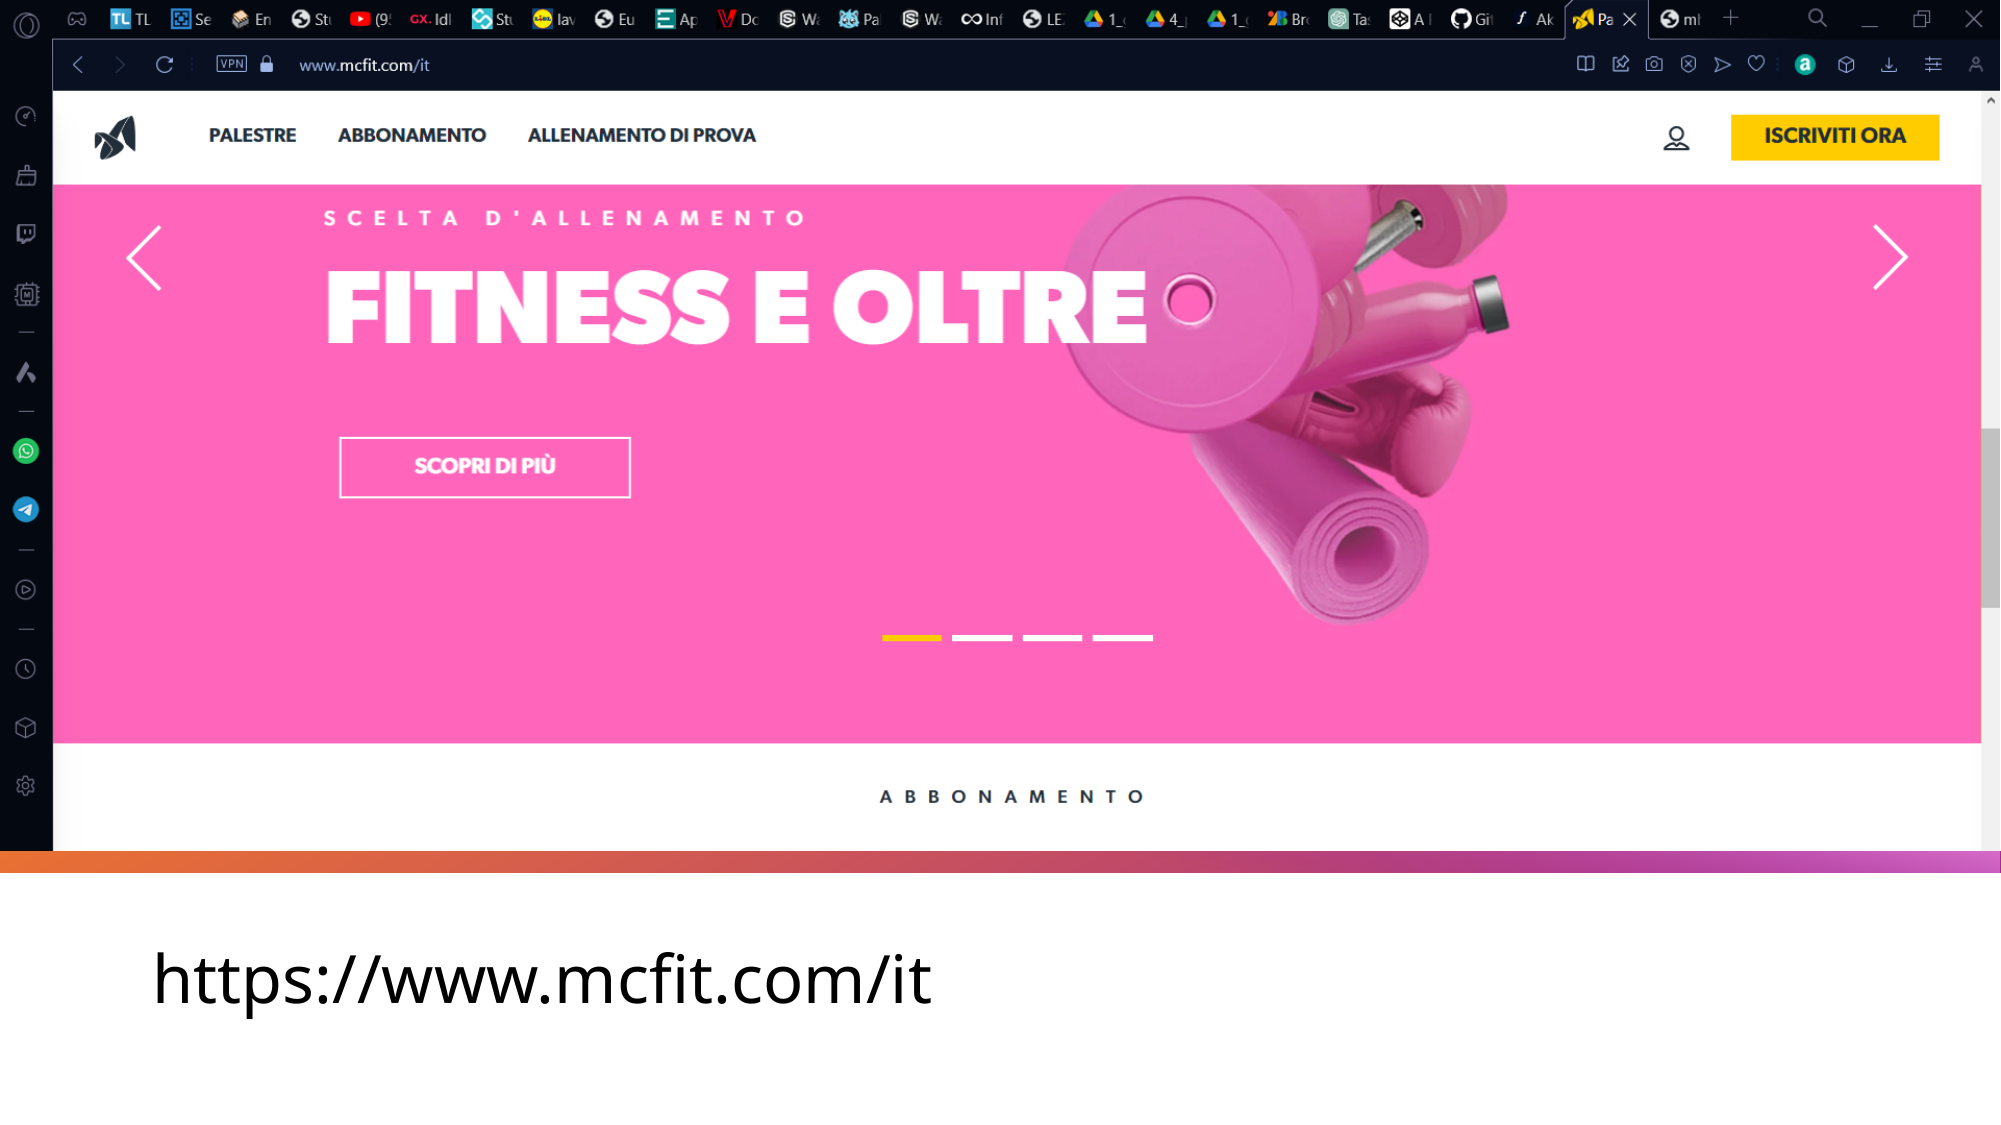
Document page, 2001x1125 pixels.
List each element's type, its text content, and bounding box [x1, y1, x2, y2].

title https://www.mcfit.com/it [137, 916, 1274, 1049]
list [0, 0, 2000, 851]
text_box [0, 851, 2000, 873]
